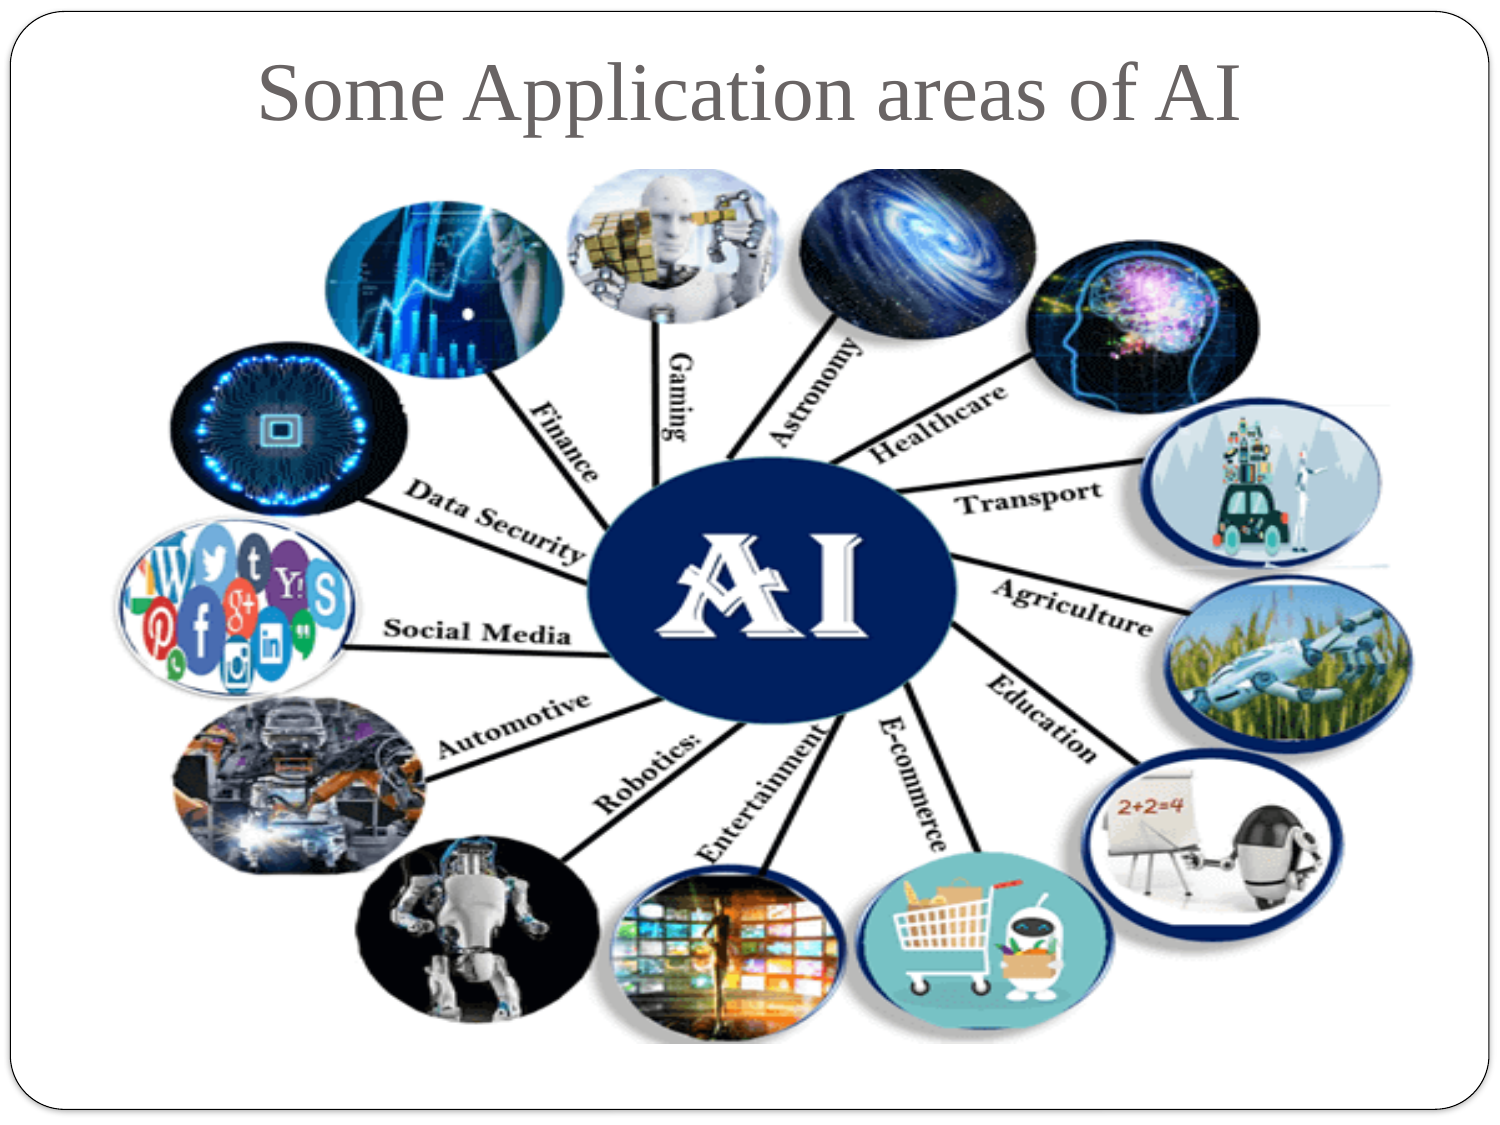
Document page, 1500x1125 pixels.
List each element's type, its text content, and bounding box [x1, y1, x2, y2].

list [74, 169, 1463, 1044]
title Some Application areas of AI [74, 44, 1426, 138]
